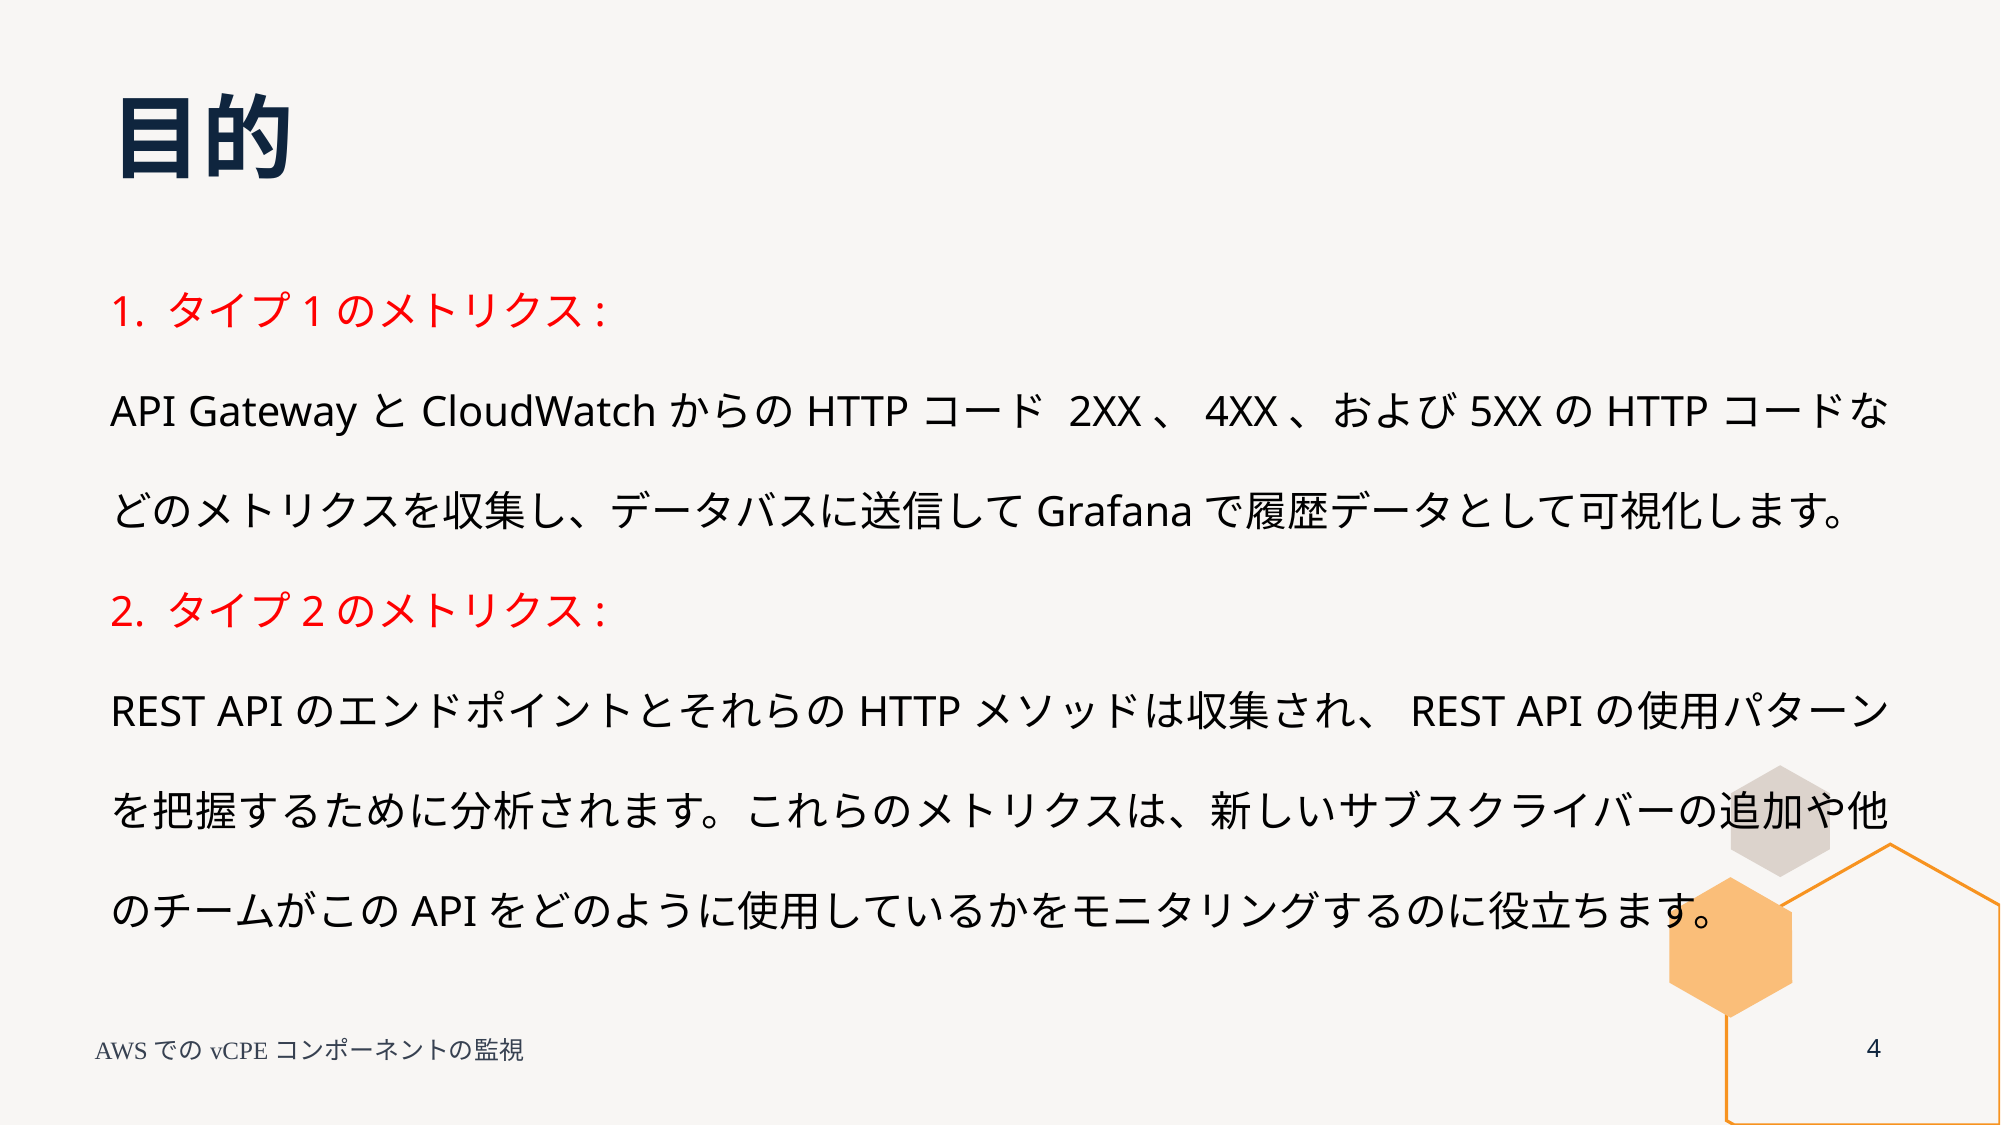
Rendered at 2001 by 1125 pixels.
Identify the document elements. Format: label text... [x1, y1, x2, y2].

title 目的 [95, 84, 1882, 203]
slide_number 4 [1836, 1020, 1912, 1080]
footer AWSでのvCPEコンポーネントの監視 [79, 1020, 755, 1080]
text_box 1. タイプ1のメトリクス: API GatewayとCloudWatchからのHTTPコード 2XX、4XX、および5XXのHTTPコードなどのメトリクスを収集し、データバスに送信してGrafanaで履歴データとして可視化します。 2. タイプ2のメトリクス: REST APIのエンドポイントとそれらのHTTPメソッドは収集され、REST APIの使用パターンを把握するために分析されます。これらのメトリクスは、新しいサブスクライバーの追加や他のチームがこのAPIをどのように使用しているかをモニタリングするのに役立ちます。 [95, 227, 1905, 943]
